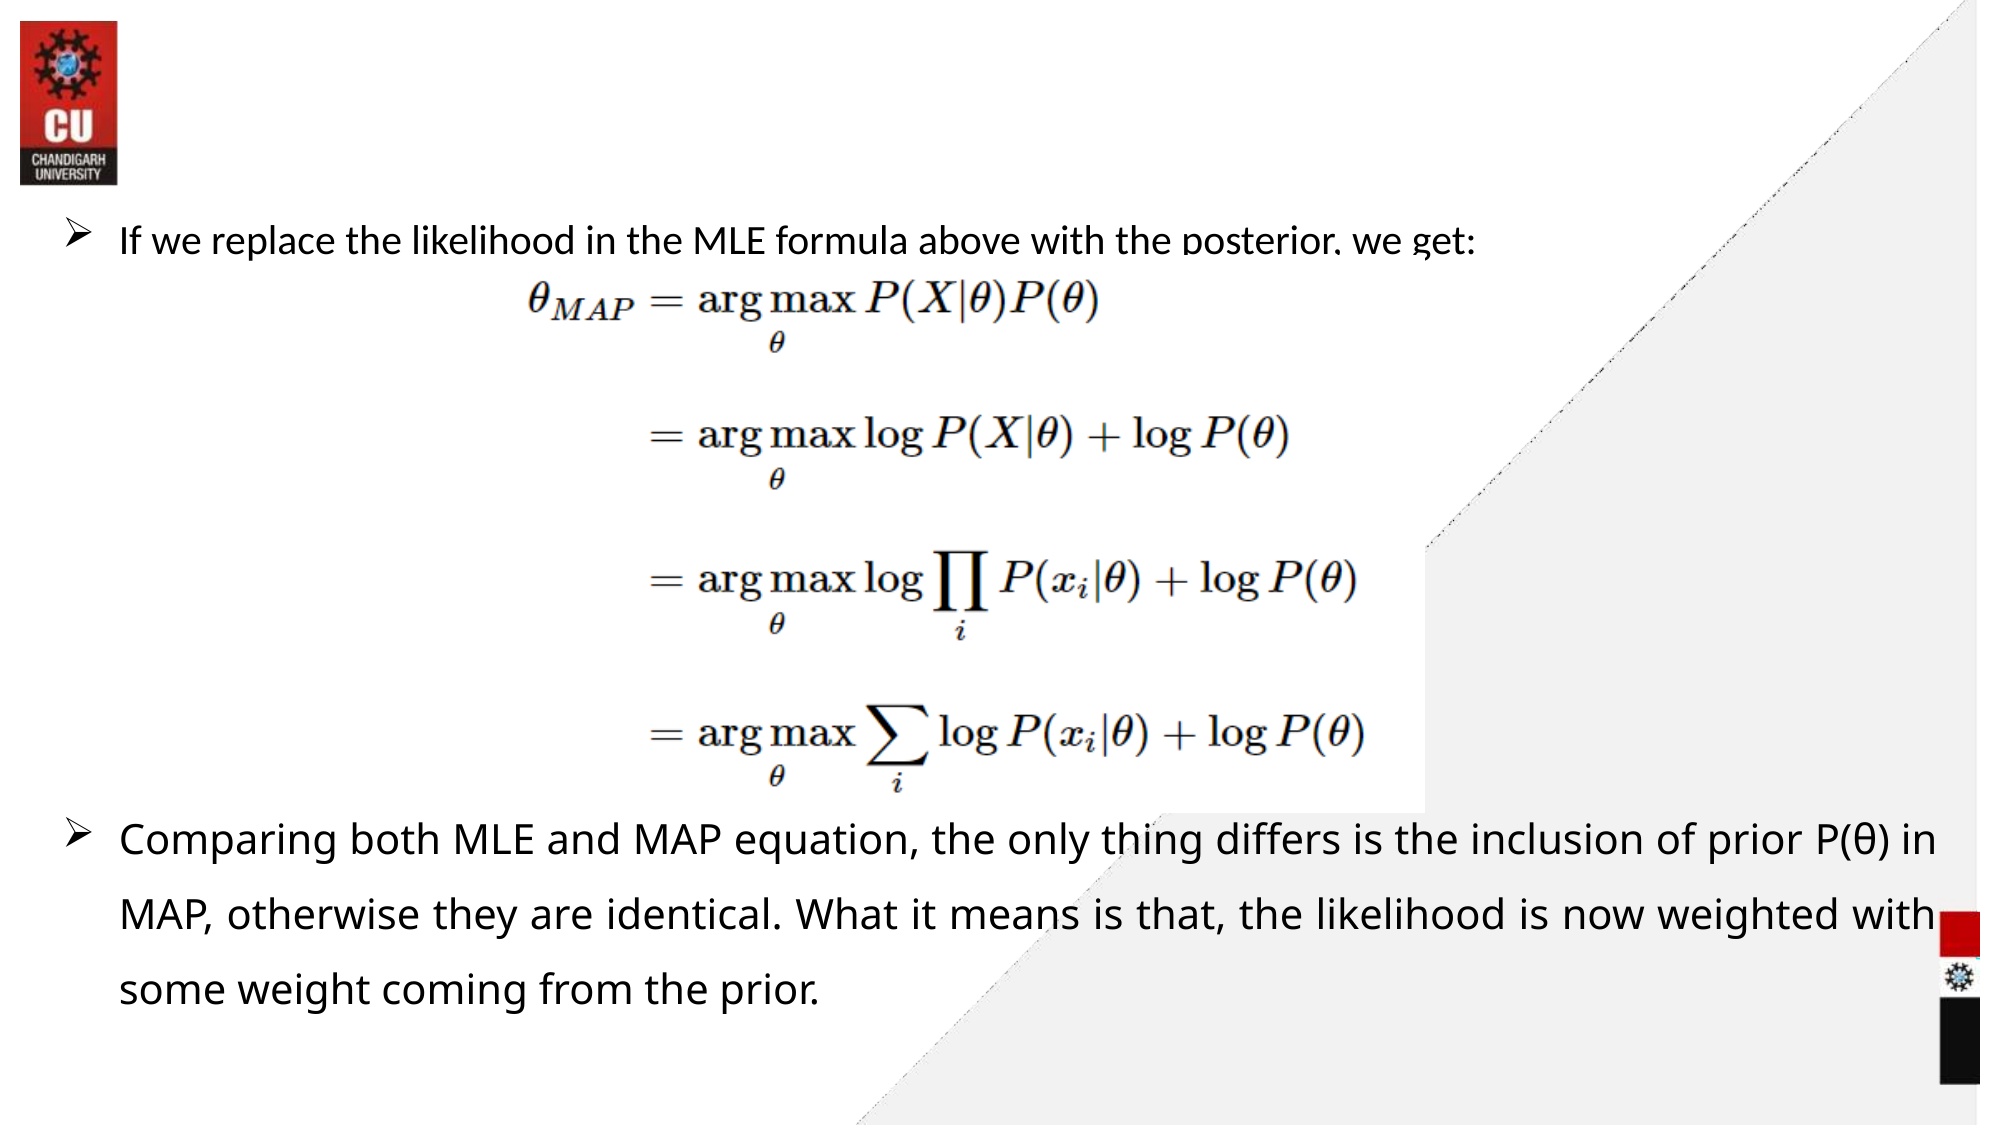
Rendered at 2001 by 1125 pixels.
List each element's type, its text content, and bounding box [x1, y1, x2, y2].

picture [20, 0, 1980, 1125]
title [131, 24, 1975, 126]
list If we replace the likelihood in the MLE formula above with the posterior, we get: Comparing both MLE and MAP equation, the only thing differs is the inclusion of prior P(θ) in MAP, otherwise they are identical. What it means is that, the likelihood is now weighted with some weight coming from the prior. [62, 187, 1938, 1013]
